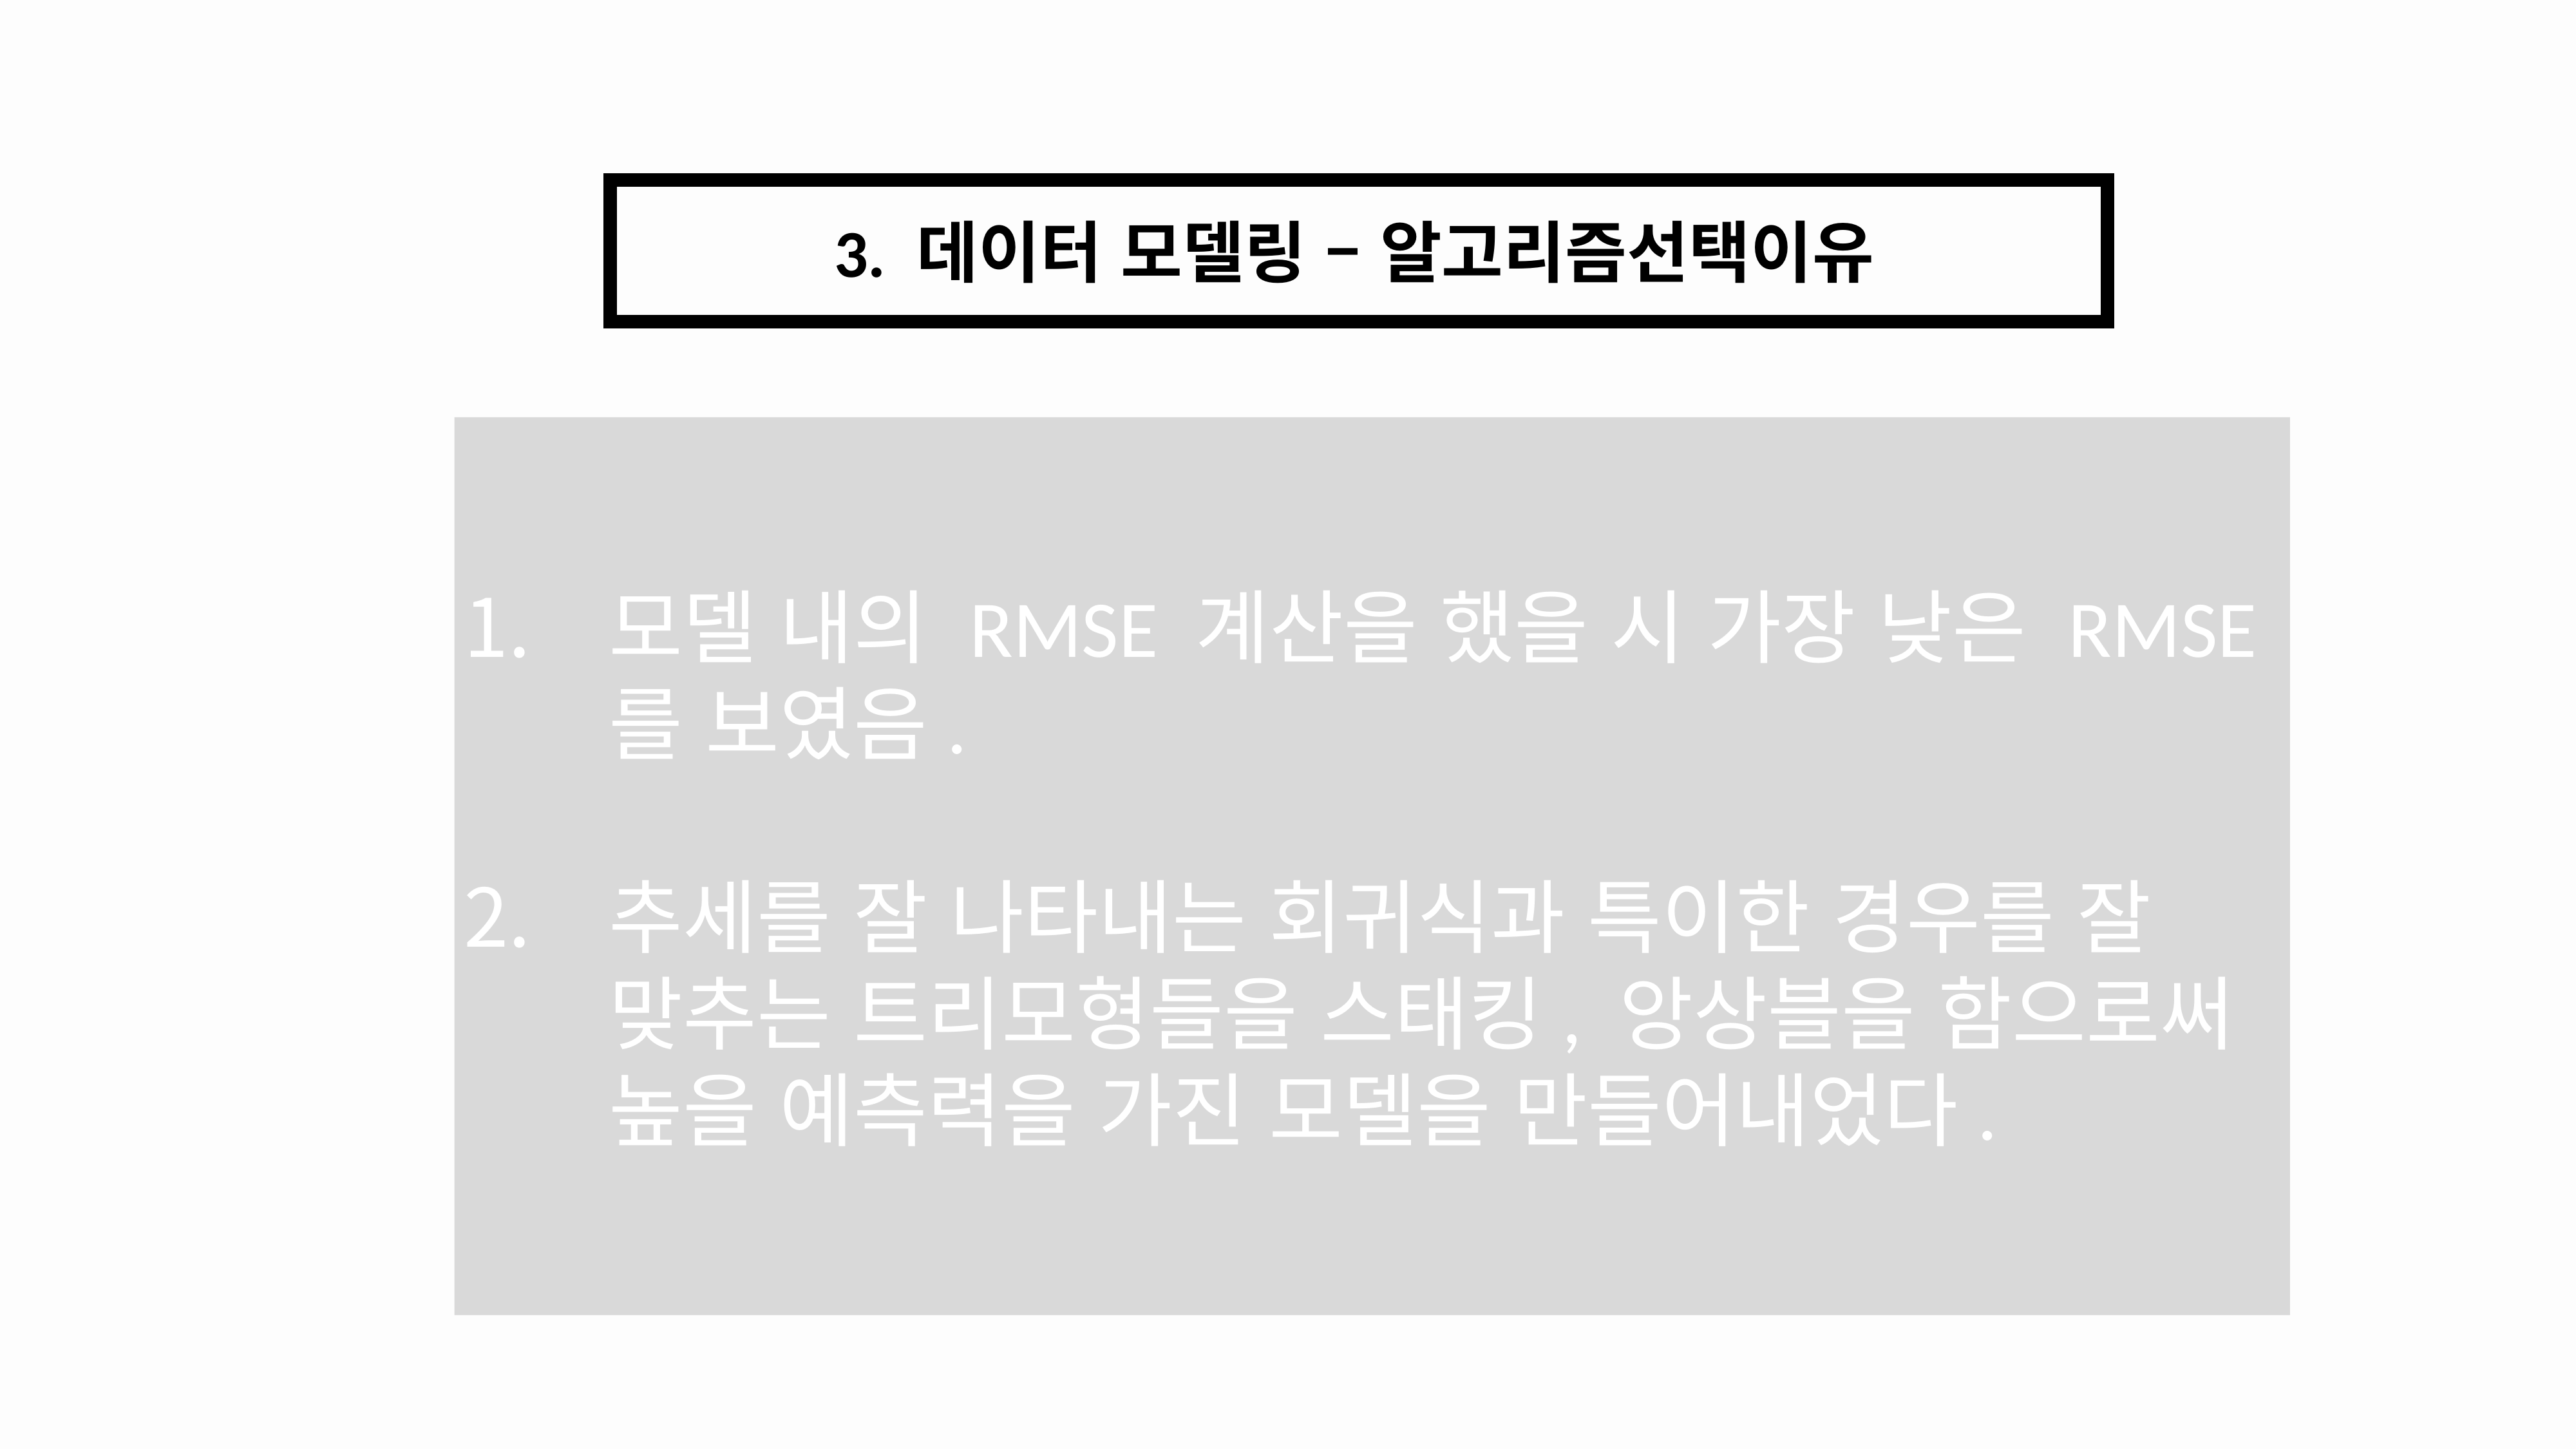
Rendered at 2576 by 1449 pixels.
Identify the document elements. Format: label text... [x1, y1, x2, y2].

text_box 모델 내의 RMSE 계산을 했을 시 가장 낮은 RMSE를 보였음. 추세를 잘 나타내는 회귀식과 특이한 경우를 잘 맞추는 트리모형들을 스태킹, 앙상블을 함으로써 높을 예측력을 가진 모델을 만들어내었다. [453, 417, 2291, 1316]
text_box [610, 179, 2108, 323]
text_box 3. 데이터 모델링 – 알고리즘선택이유 [661, 205, 2049, 296]
